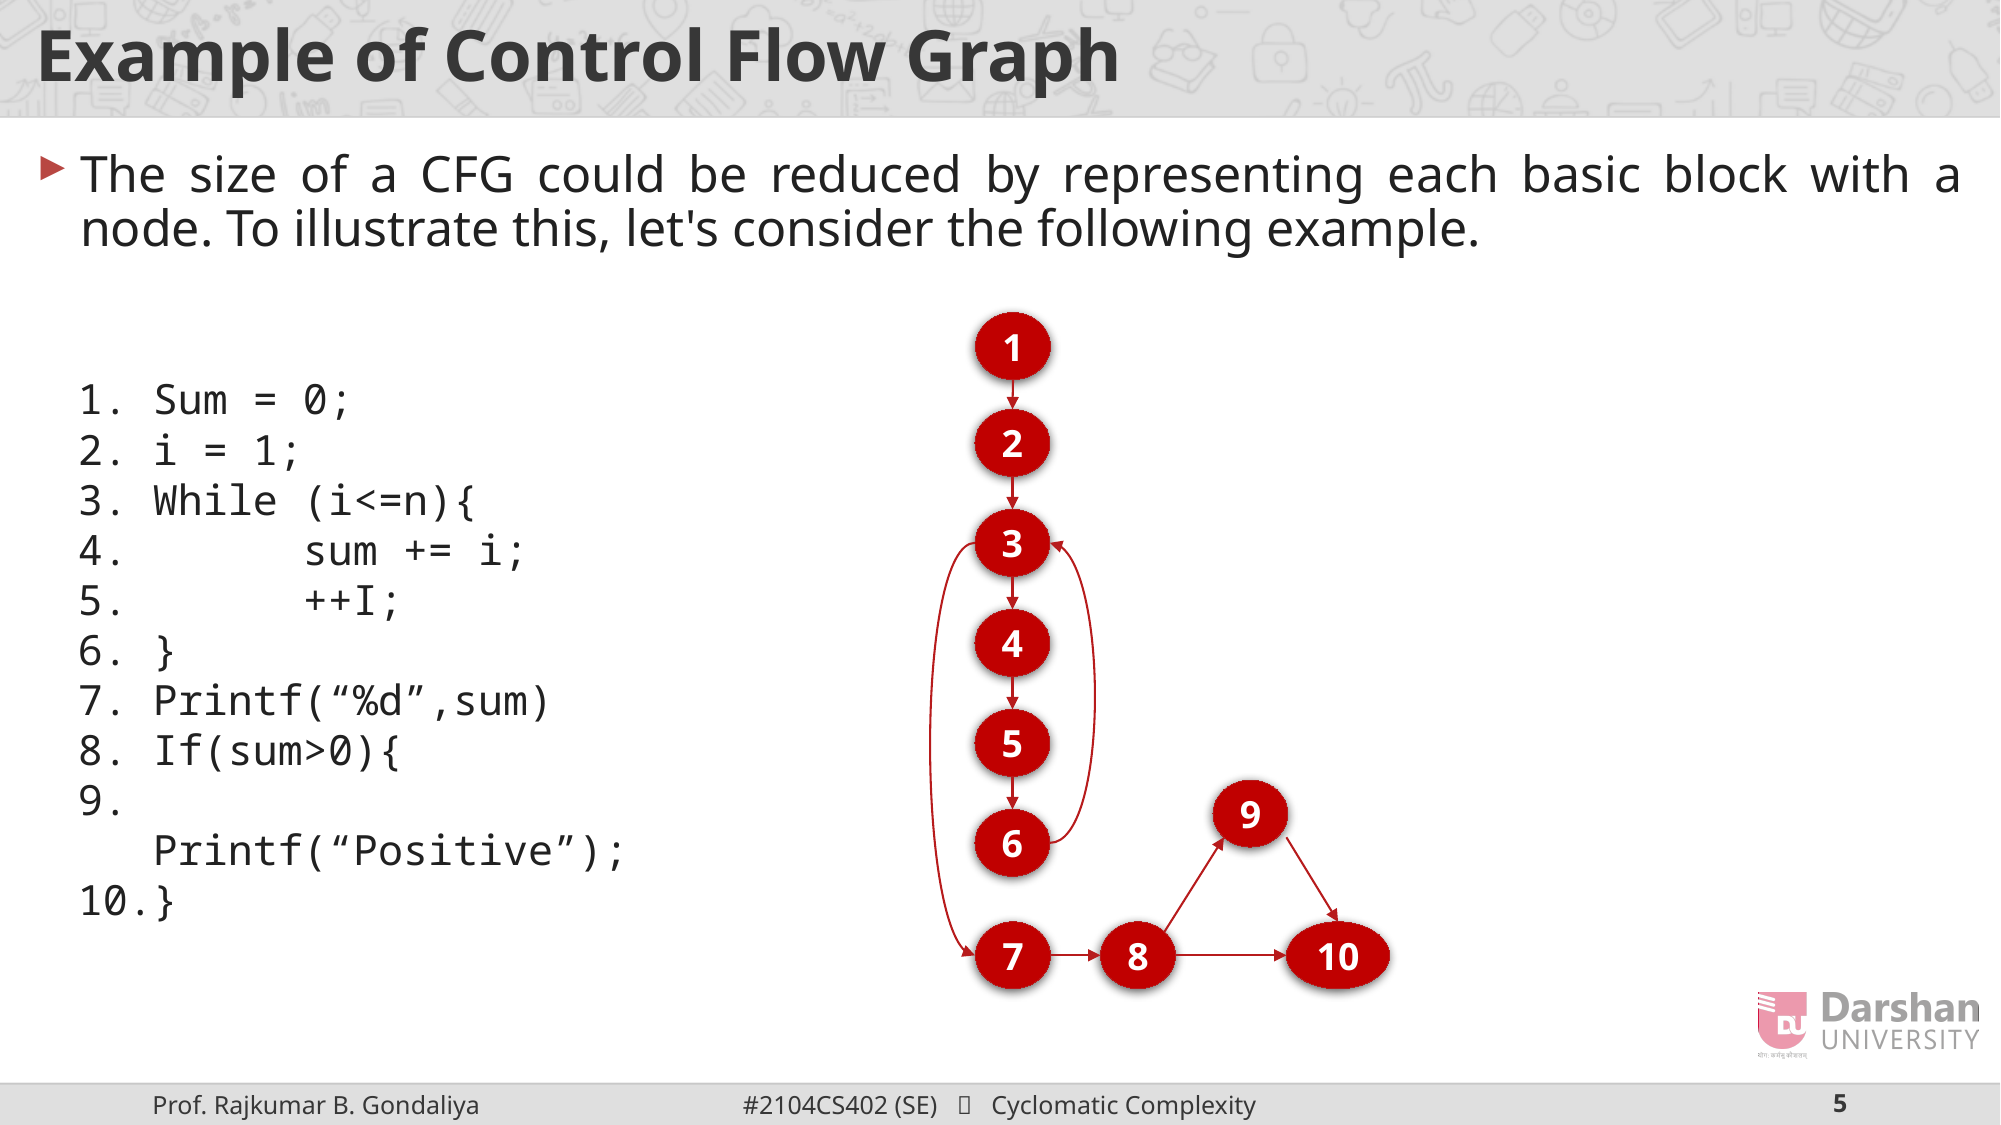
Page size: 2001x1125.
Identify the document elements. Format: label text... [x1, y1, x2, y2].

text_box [47, 365, 689, 1016]
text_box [1286, 837, 1338, 922]
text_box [974, 542, 978, 956]
list The size of a CFG could be reduced by representing each basic block with a node. To illustrate this, let's consider the following example. [21, 141, 1979, 281]
text_box 5 [978, 709, 1049, 777]
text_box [1164, 837, 1225, 932]
text_box 10 [1286, 921, 1390, 989]
text_box 9 [1212, 780, 1288, 848]
text_box 8 [1100, 921, 1176, 989]
text_box 1 [975, 312, 1051, 380]
text_box 6 [978, 809, 1050, 877]
title Example of Control Flow Graph [0, 0, 2000, 117]
text_box 7 [975, 921, 1051, 989]
text_box 3 [975, 509, 1050, 577]
text_box 2 [974, 409, 1050, 477]
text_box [1049, 542, 1053, 843]
text_box 4 [978, 609, 1049, 677]
